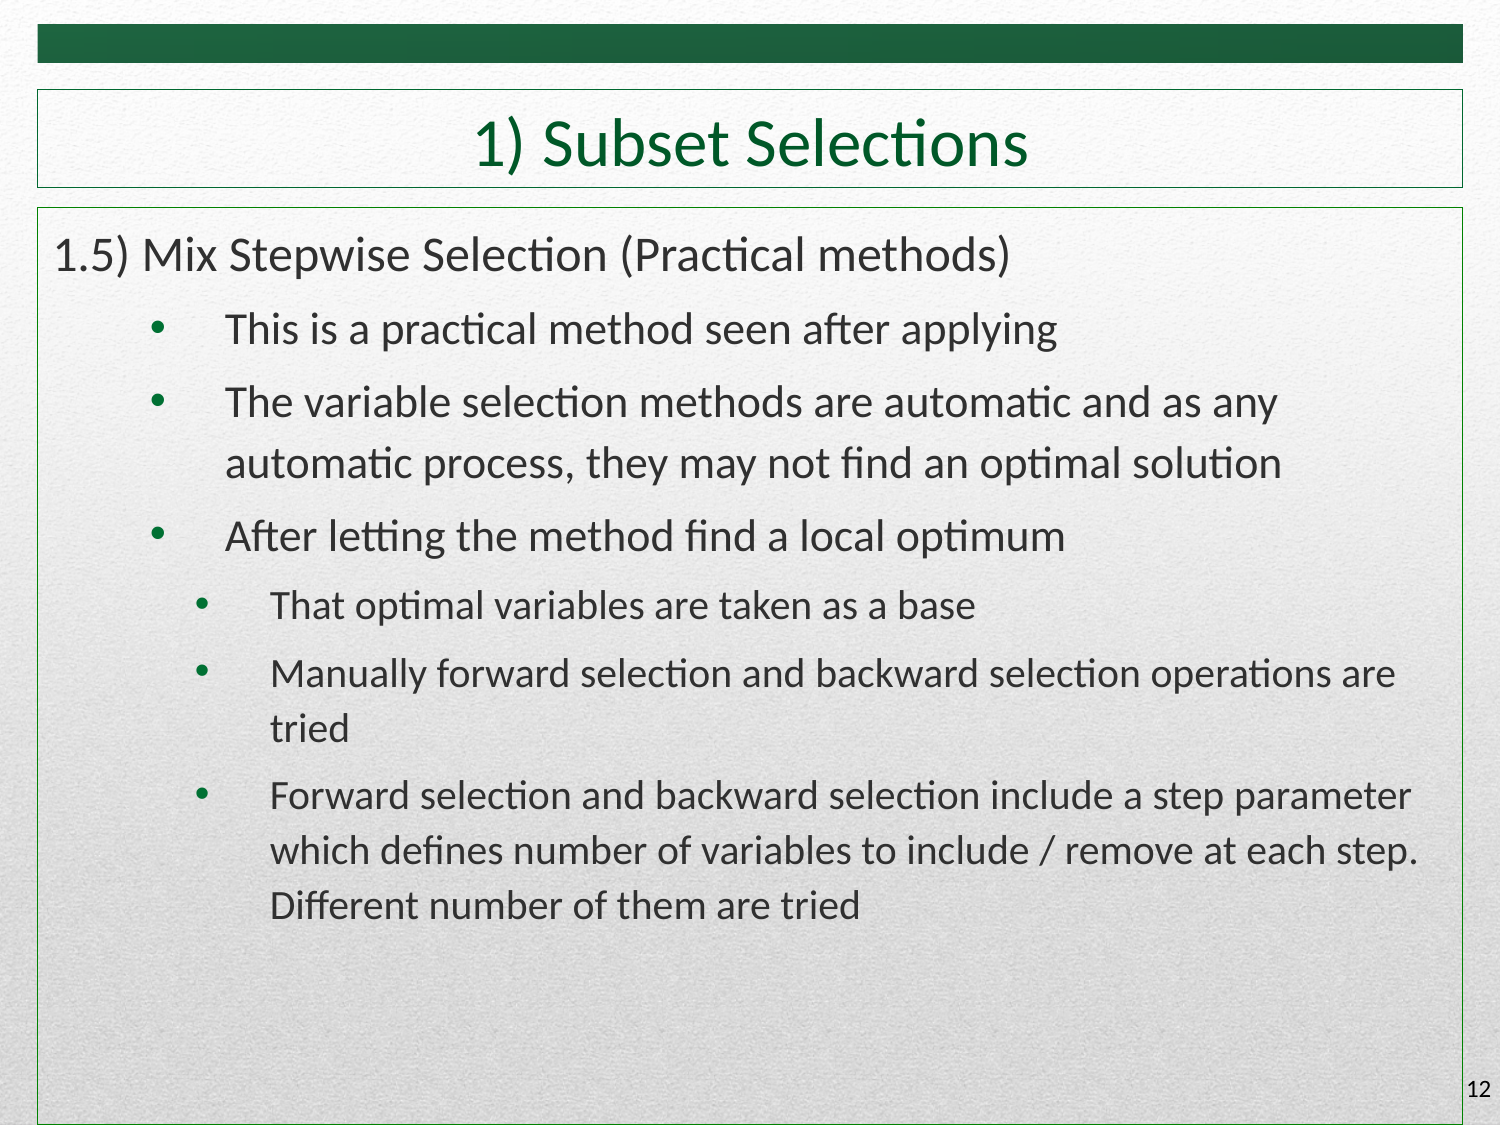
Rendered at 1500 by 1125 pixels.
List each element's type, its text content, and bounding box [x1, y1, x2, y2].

text_box 1.5) Mix Stepwise Selection (Practical methods) This is a practical method seen after applying The variable selection methods are automatic and as any automatic process, they may not find an optimal solution After letting the method find a local optimum That optimal variables are taken as a base Manually forward selection and backward selection operations are tried Forward selection and backward selection include a step parameter which defines number of variables to include / remove at each step. Different number of them are tried [37, 207, 1463, 1125]
picture [37, 24, 1463, 63]
title 1) Subset Selections [37, 89, 1463, 188]
slide_number 12 [1463, 1065, 1500, 1125]
